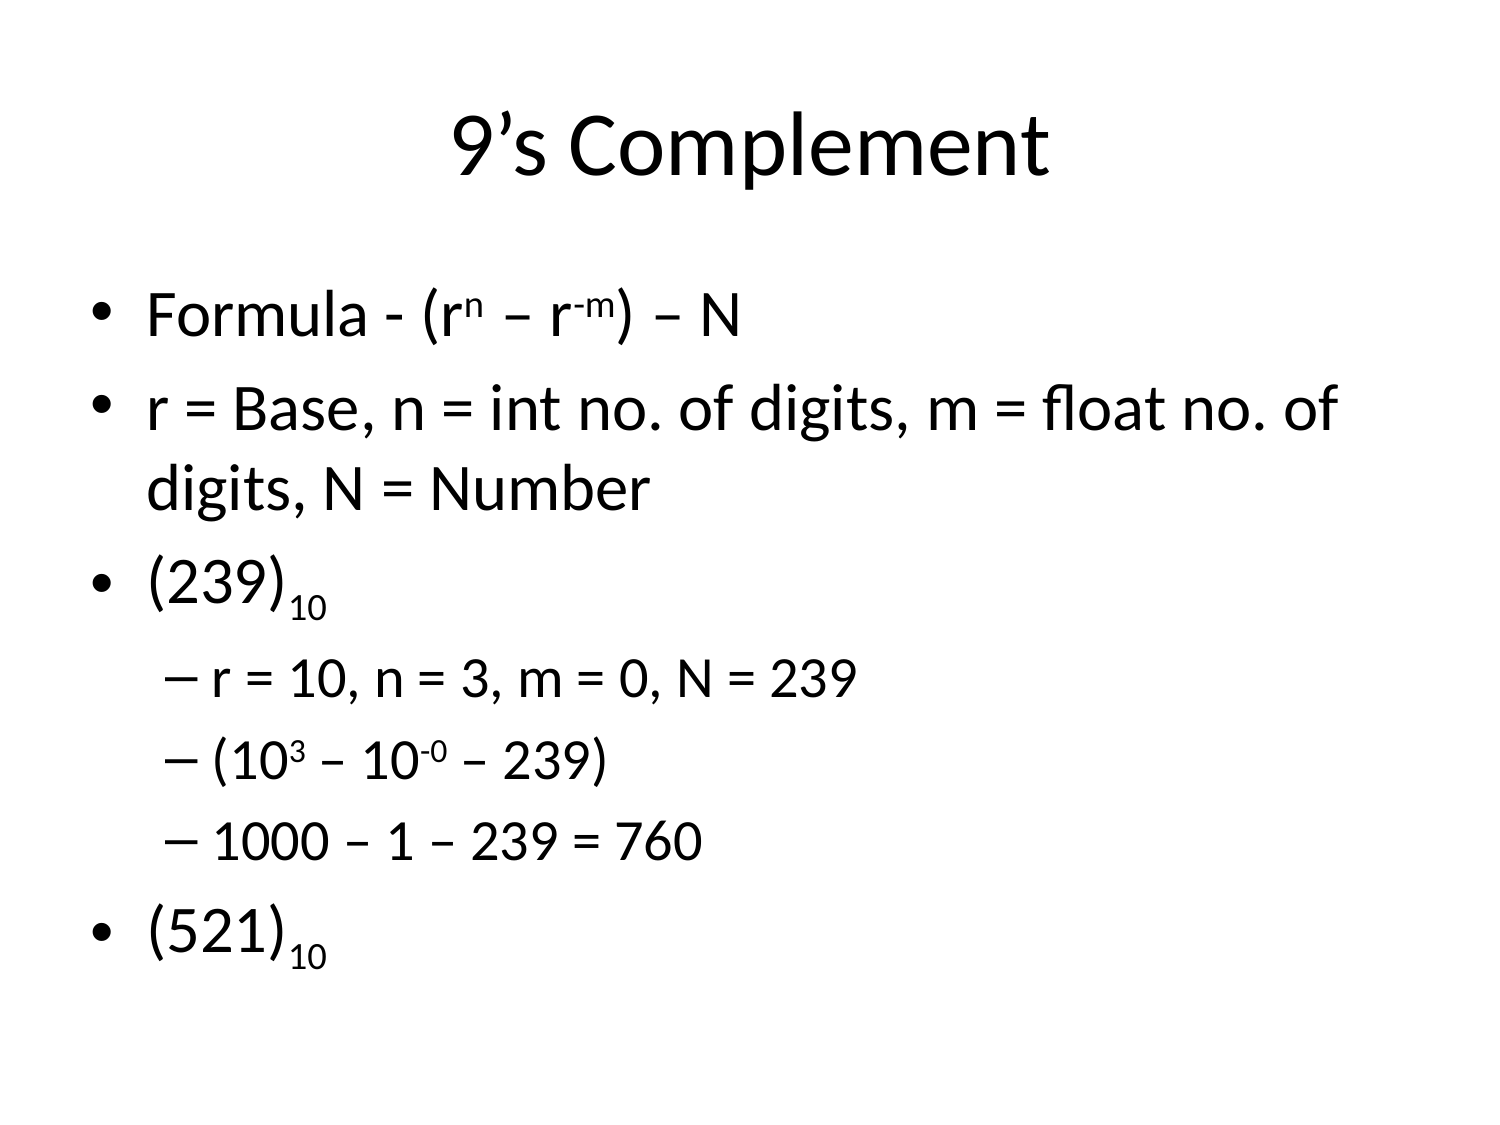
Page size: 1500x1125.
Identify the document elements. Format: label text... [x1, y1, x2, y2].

list Formula - (rn – r-m) – N r = Base, n = int no. of digits, m = float no. of digits, N = Number (239)10 r = 10, n = 3, m = 0, N = 239 (103 – 10-0 – 239) 1000 – 1 – 239 = 760 (521)10 [75, 262, 1425, 1005]
title 9’s Complement [75, 45, 1425, 233]
